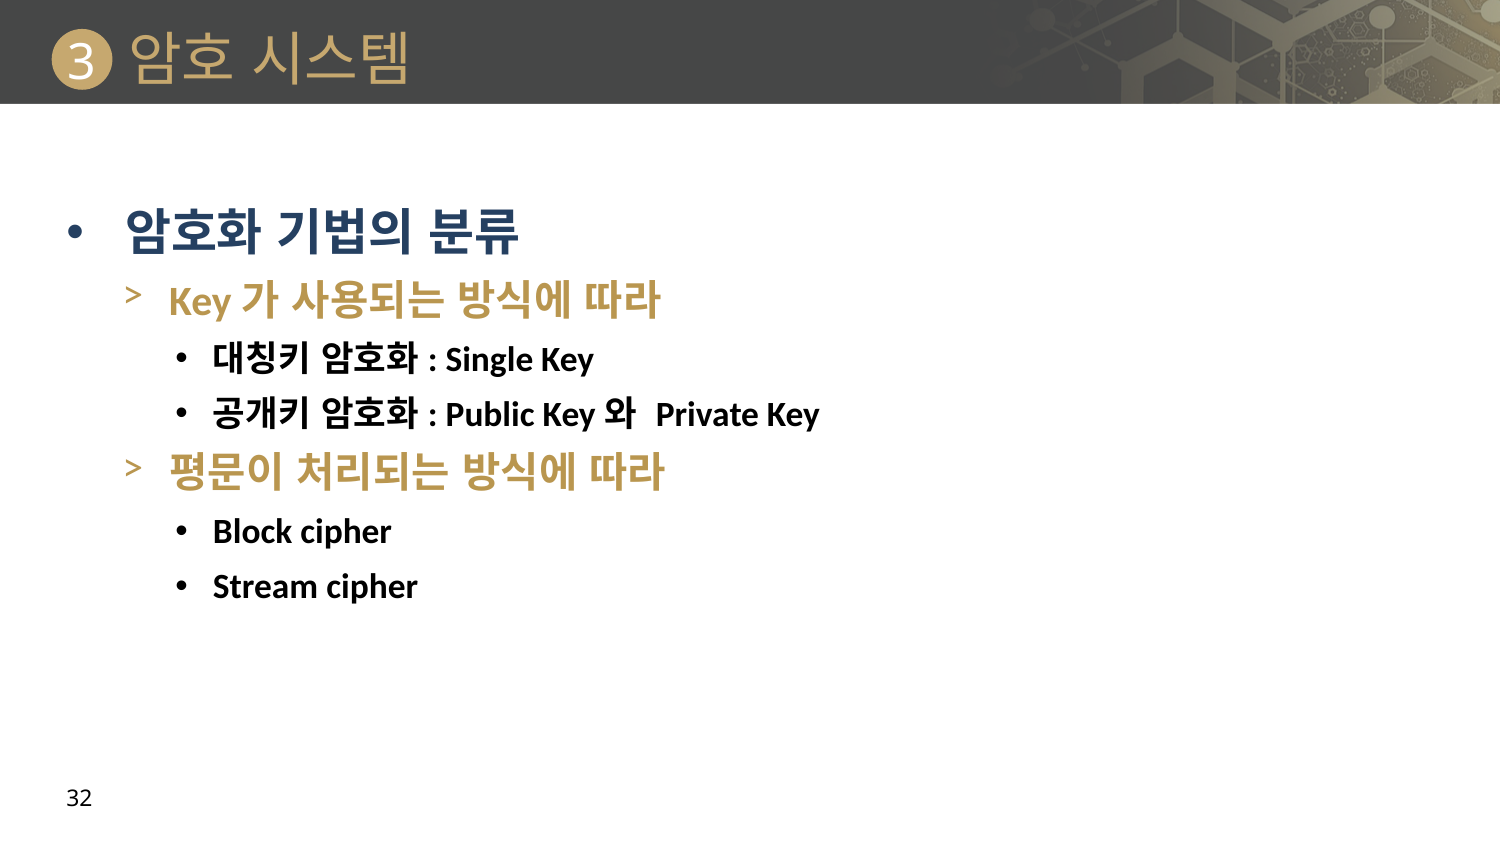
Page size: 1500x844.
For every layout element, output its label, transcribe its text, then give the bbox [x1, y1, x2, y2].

title 암호 시스템 [113, 13, 1459, 100]
picture [0, 0, 1500, 103]
text_box 32 [51, 776, 389, 822]
list 암호화 기법의 분류 Key가 사용되는 방식에 따라 대칭키 암호화: Single Key 공개키 암호화: Public Key와 Private Key 평문이 처리되는 방식에 따라 Block cipher Stream cipher [51, 130, 1470, 812]
list 3 [51, 28, 113, 90]
